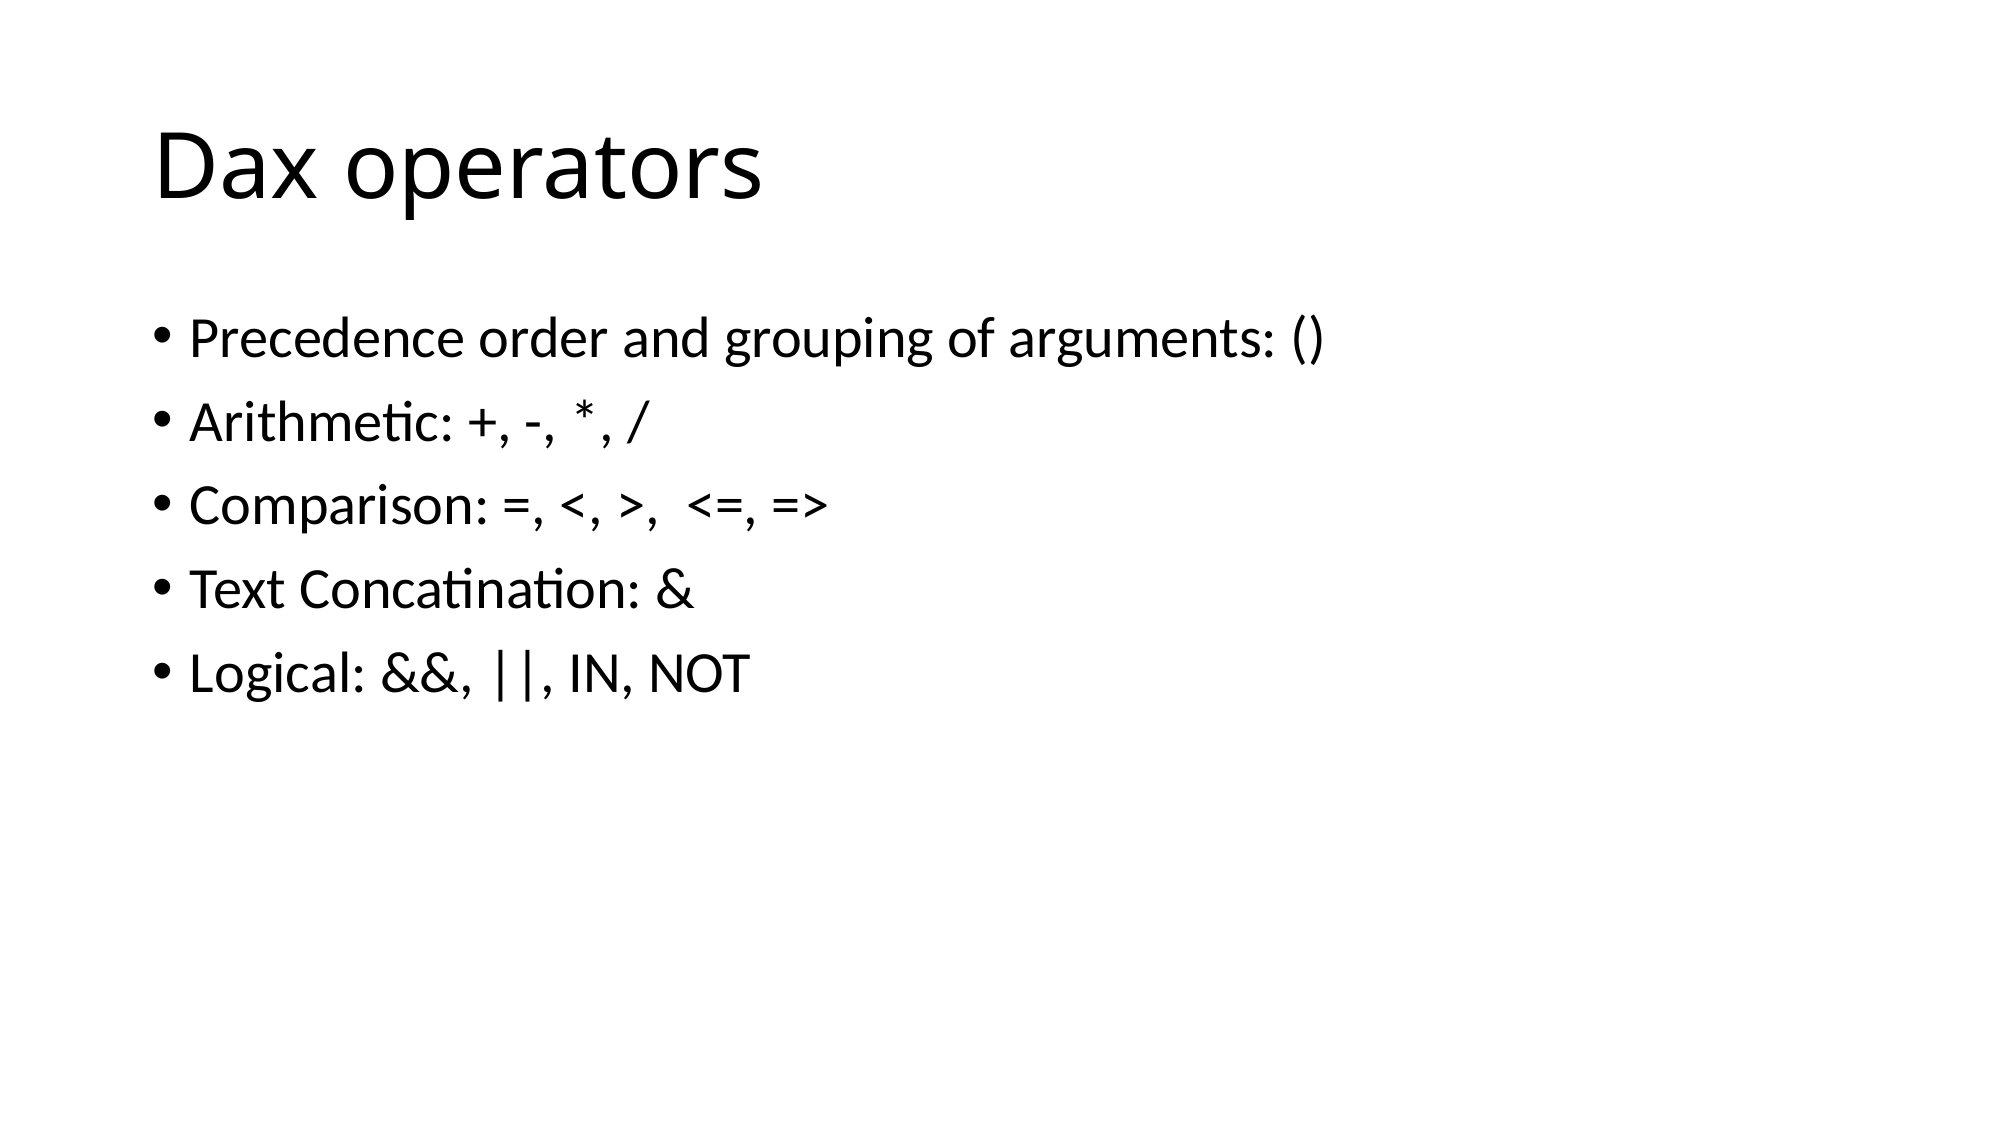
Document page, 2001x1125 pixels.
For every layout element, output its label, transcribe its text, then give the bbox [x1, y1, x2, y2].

list Precedence order and grouping of arguments: () Arithmetic: +, -, *, / Comparison: =, <, >, <=, => Text Concatination: & Logical: &&, ||, IN, NOT [137, 299, 1863, 1014]
title Dax operators [137, 59, 1863, 278]
